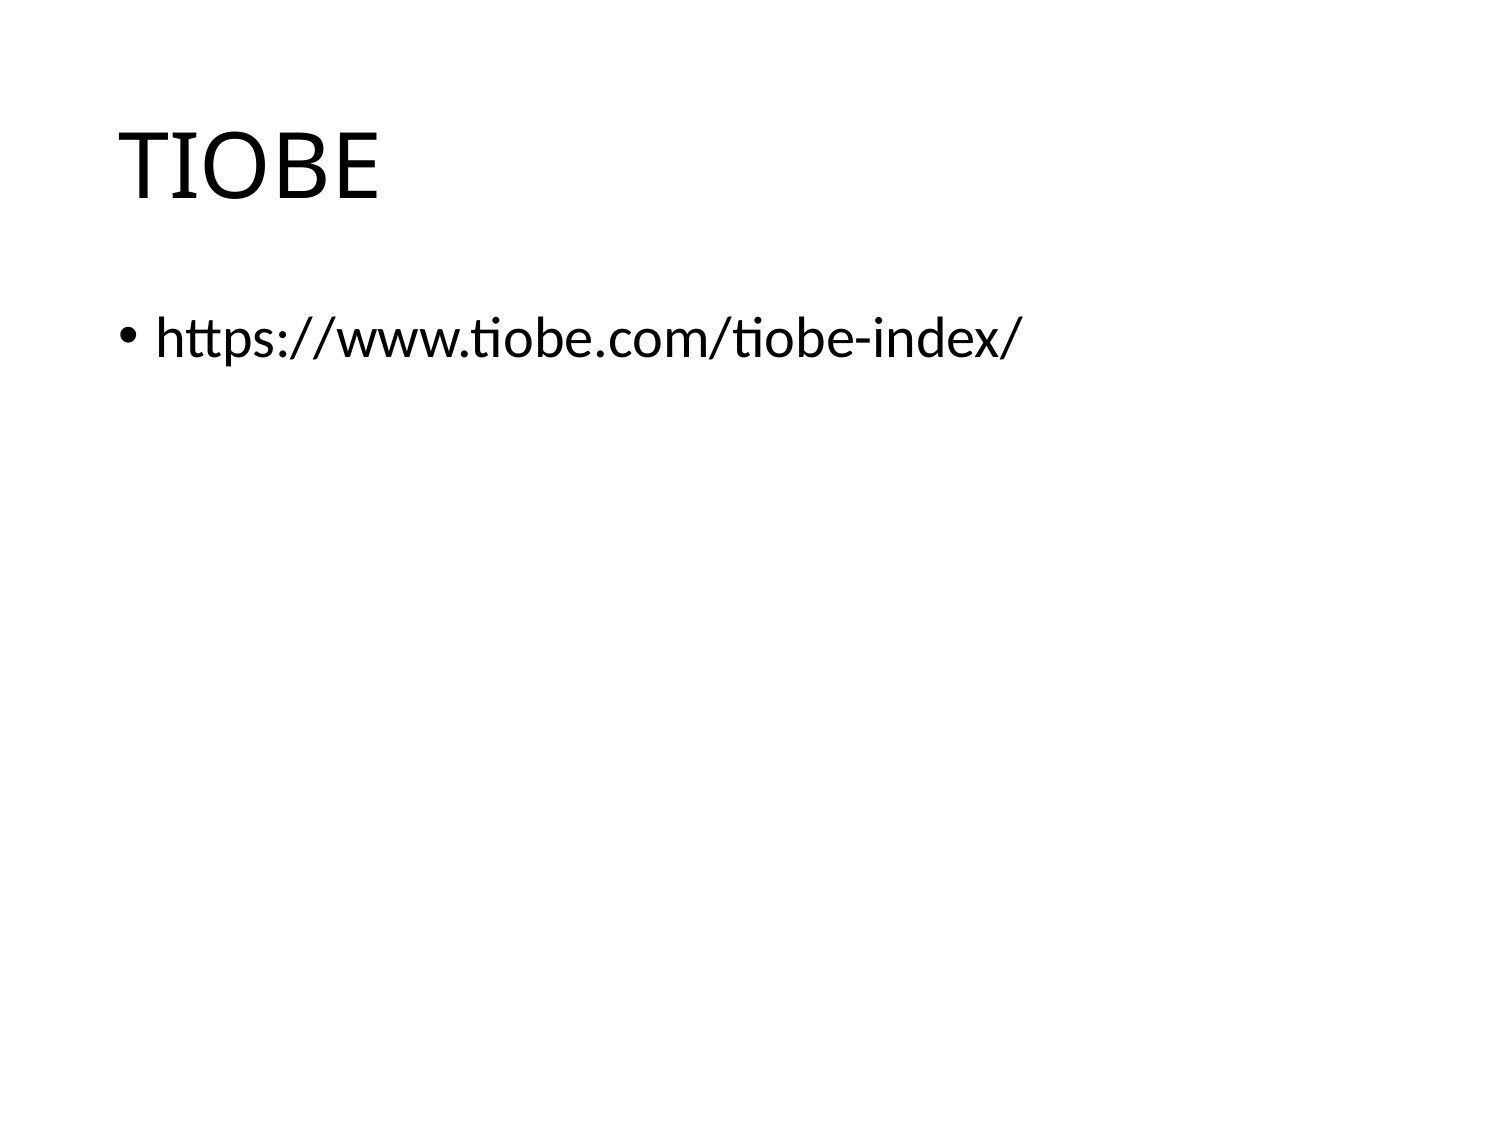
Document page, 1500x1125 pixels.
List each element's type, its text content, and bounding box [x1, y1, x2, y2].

list https://www.tiobe.com/tiobe-index/ [103, 299, 1397, 1014]
title TIOBE [103, 59, 1397, 278]
